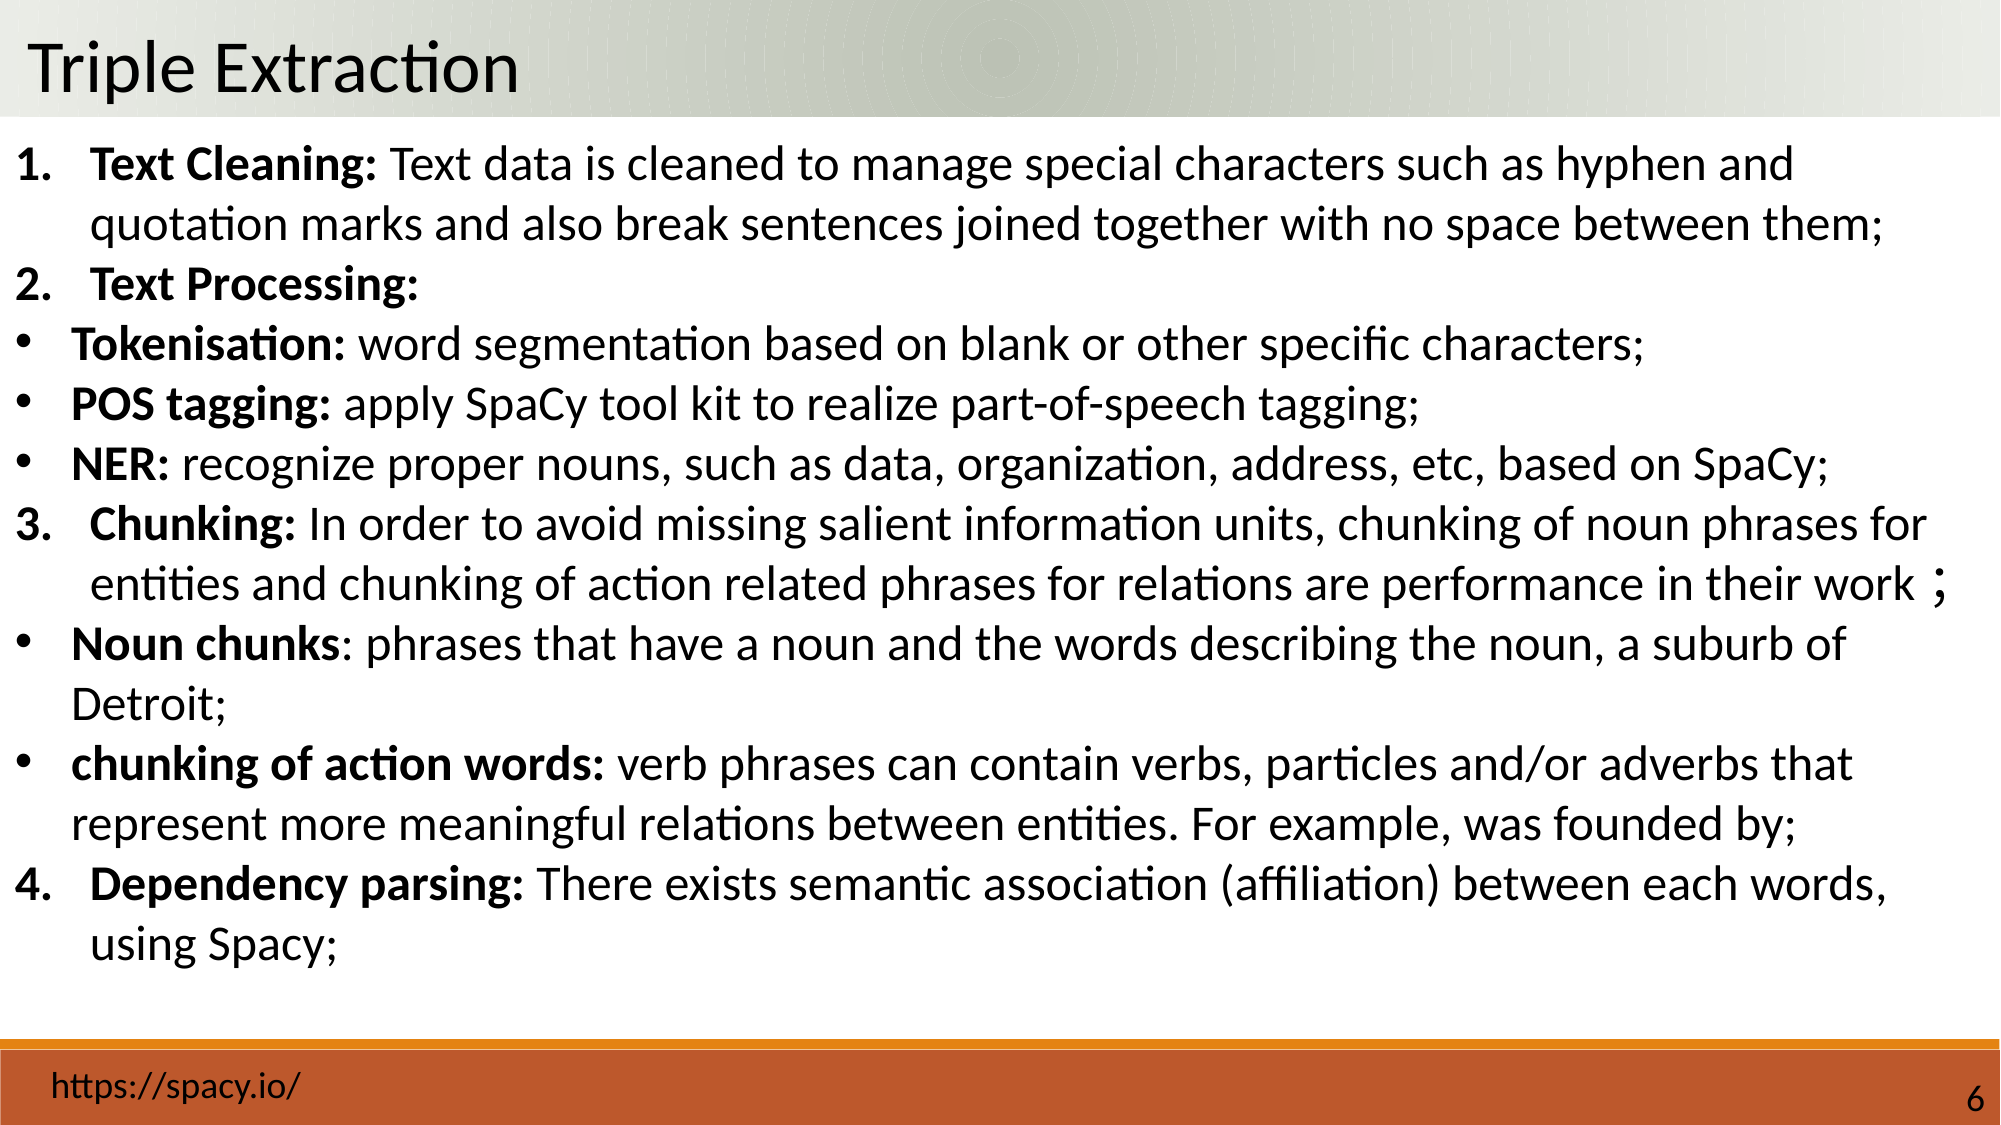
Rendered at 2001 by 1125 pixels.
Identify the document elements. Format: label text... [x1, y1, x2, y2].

text_box Text Cleaning: Text data is cleaned to manage special characters such as hyphen and quotation marks and also break sentences joined together with no space between them; Text Processing: Tokenisation: word segmentation based on blank or other specific characters; POS tagging: apply SpaCy tool kit to realize part-of-speech tagging; NER: recognize proper nouns, such as data, organization, address, etc, based on SpaCy; Chunking: In order to avoid missing salient information units, chunking of noun phrases for entities and chunking of action related phrases for relations are performance in their work； Noun chunks: phrases that have a noun and the words describing the noun, a suburb of Detroit; chunking of action words: verb phrases can contain verbs, particles and/or adverbs that represent more meaningful relations between entities. For example, was founded by; Dependency parsing: There exists semantic association (affiliation) between each words, using Spacy; [0, 123, 2000, 978]
text_box https://spacy.io/ [35, 1053, 317, 1114]
text_box Triple Extraction [12, 10, 1130, 116]
text_box [0, 0, 2000, 117]
slide_number 6 [1784, 1066, 2000, 1125]
